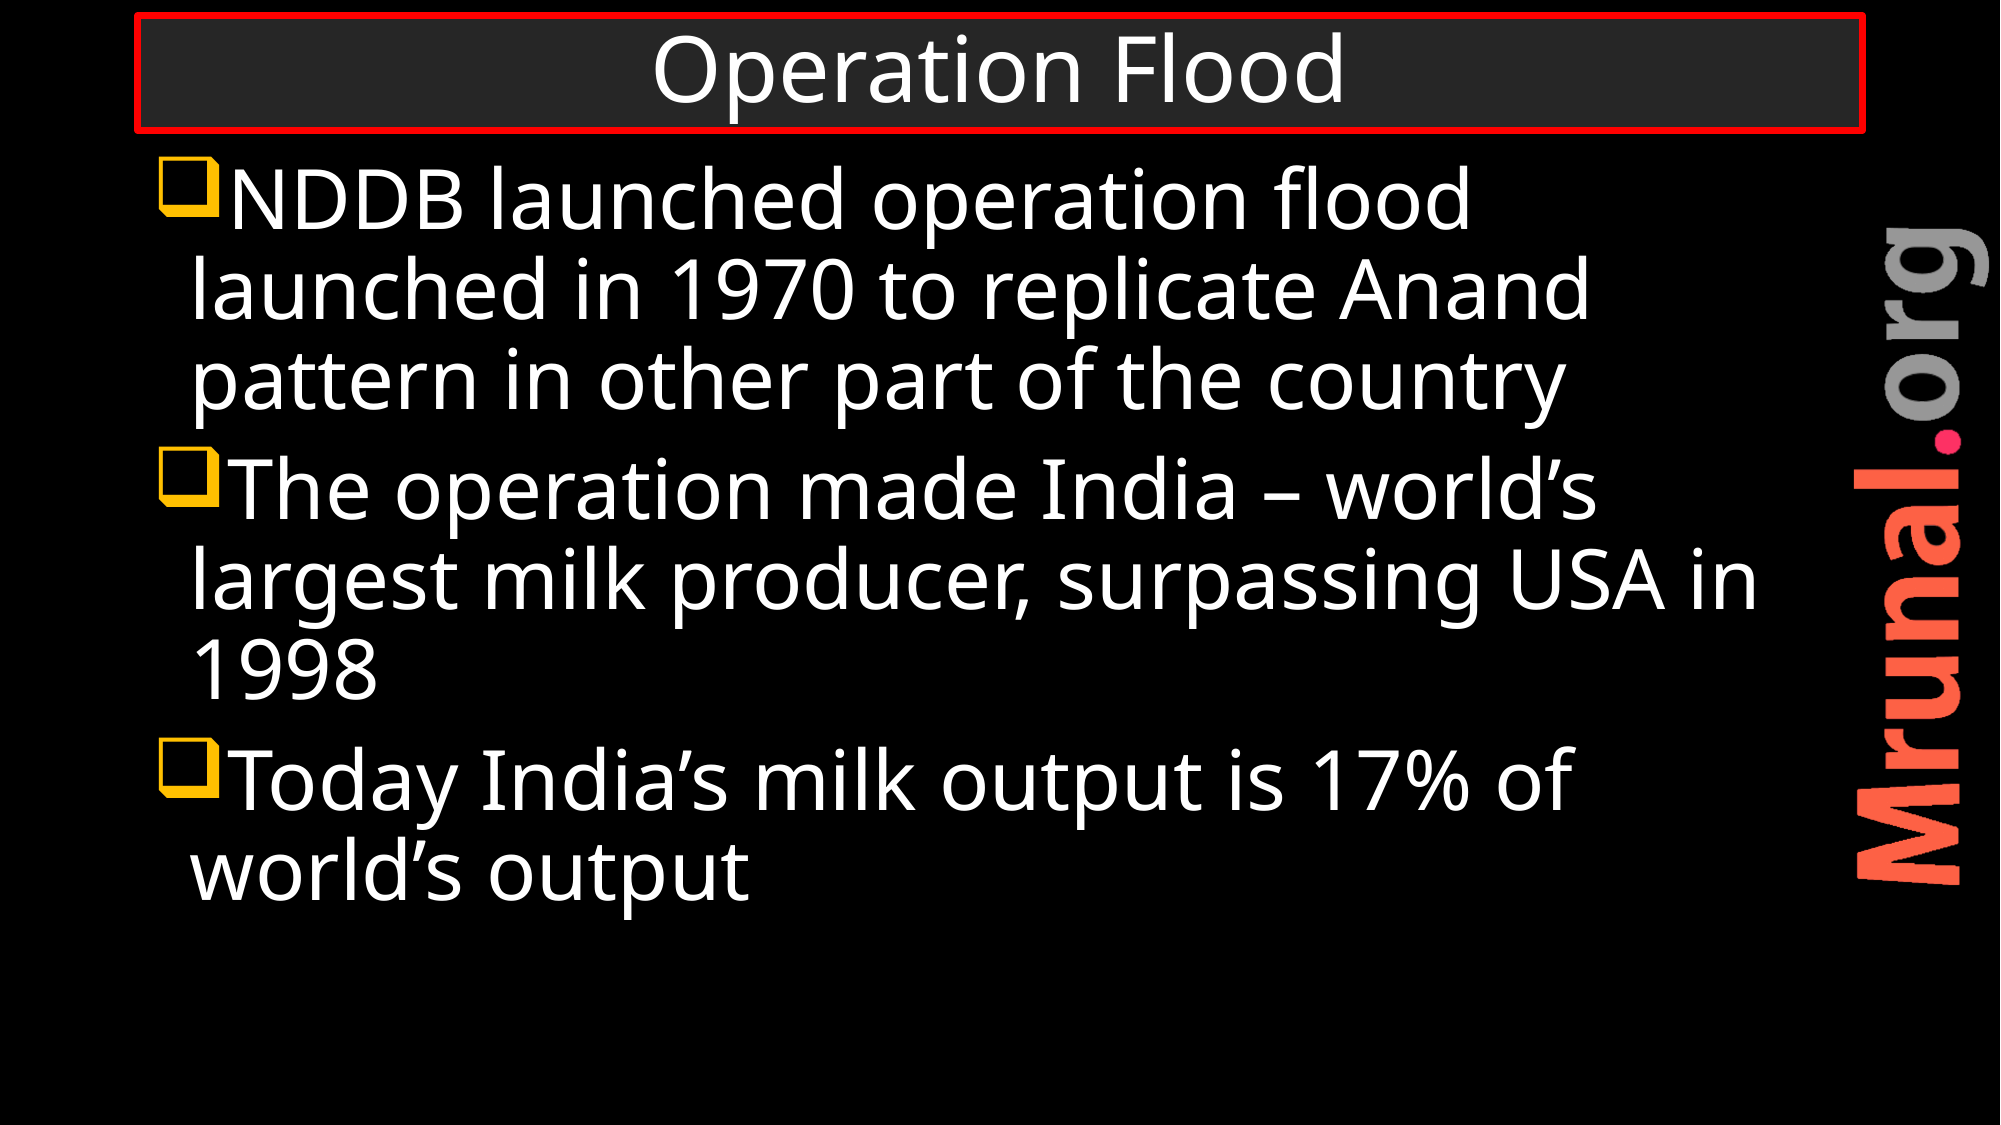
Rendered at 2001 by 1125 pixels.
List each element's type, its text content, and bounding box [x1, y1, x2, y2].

title Operation Flood [134, 12, 1866, 134]
list NDDB launched operation flood launched in 1970 to replicate Anand pattern in other part of the country The operation made India – world’s largest milk producer, surpassing USA in 1998 Today India’s milk output is 17% of world’s output [137, 149, 1863, 1014]
picture [1863, 223, 2000, 894]
